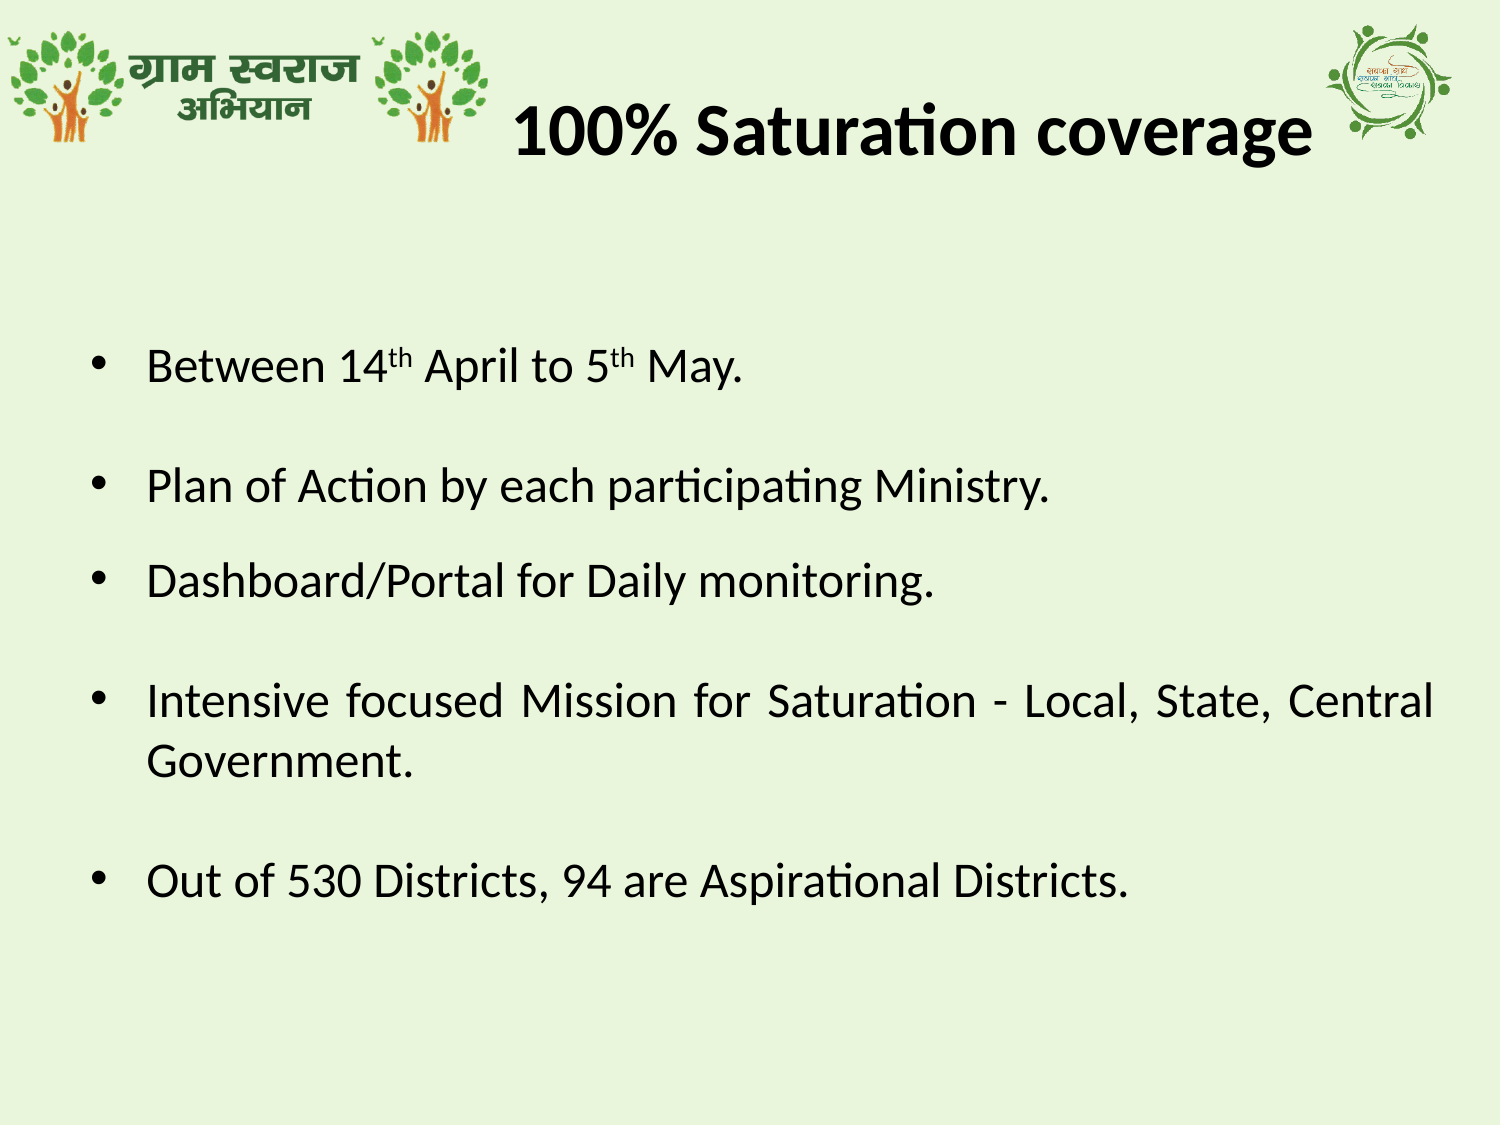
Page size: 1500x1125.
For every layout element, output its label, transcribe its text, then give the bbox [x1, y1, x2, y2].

picture [1324, 24, 1452, 141]
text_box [0, 24, 501, 151]
list Between 14th April to 5th May. Plan of Action by each participating Ministry. Dashboard/Portal for Daily monitoring. Intensive focused Mission for Saturation - Local, State, Central Government. Out of 530 Districts, 94 are Aspirational Districts. [75, 324, 1450, 1063]
title 100% Saturation coverage [474, 37, 1350, 213]
